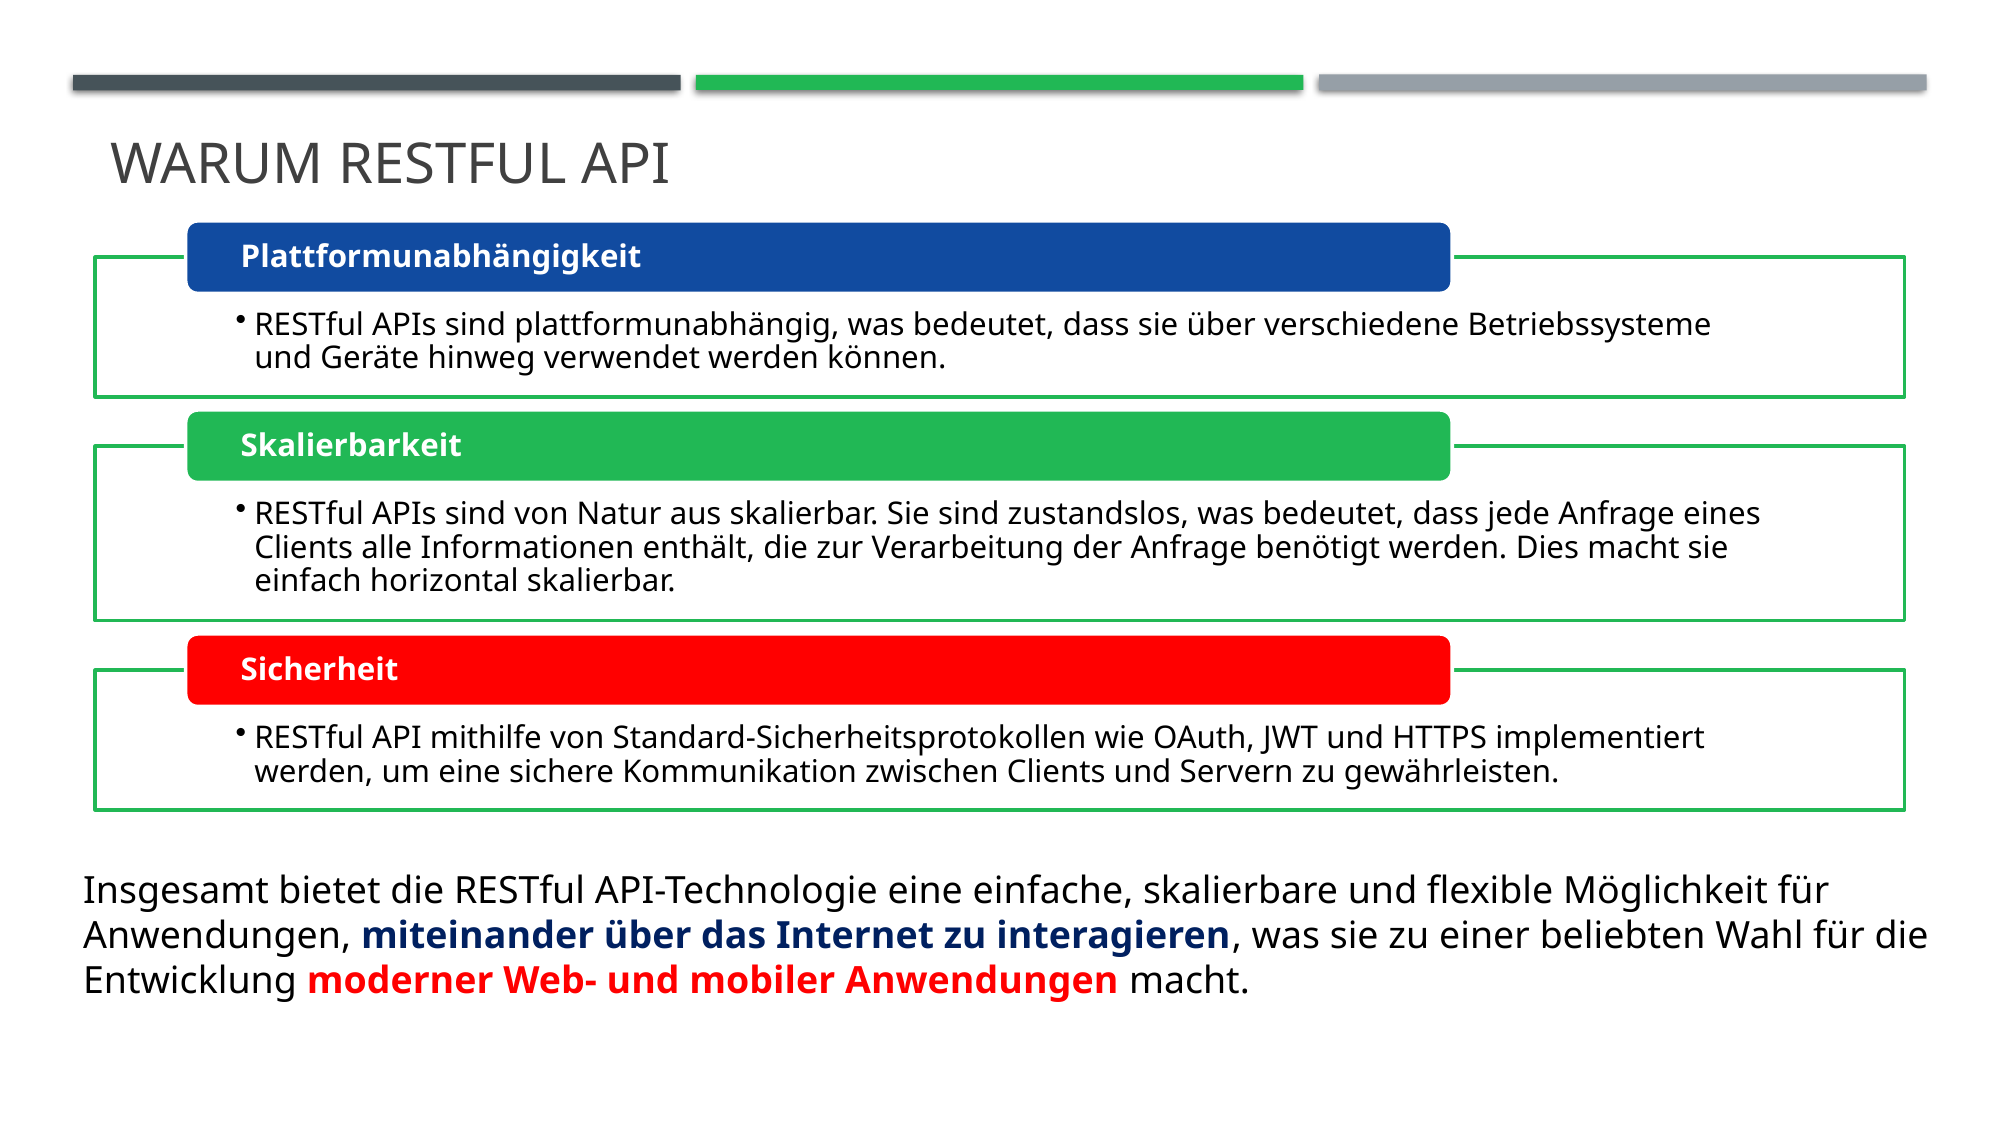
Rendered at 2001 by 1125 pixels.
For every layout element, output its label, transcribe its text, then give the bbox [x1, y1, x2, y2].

title warum RESTful api [95, 115, 1905, 203]
text_box Insgesamt bietet die RESTful API-Technologie eine einfache, skalierbare und flexible Möglichkeit für Anwendungen, miteinander über das Internet zu interagieren, was sie zu einer beliebten Wahl für die Entwicklung moderner Web- und mobiler Anwendungen macht. [68, 858, 1954, 1009]
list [94, 216, 1906, 814]
